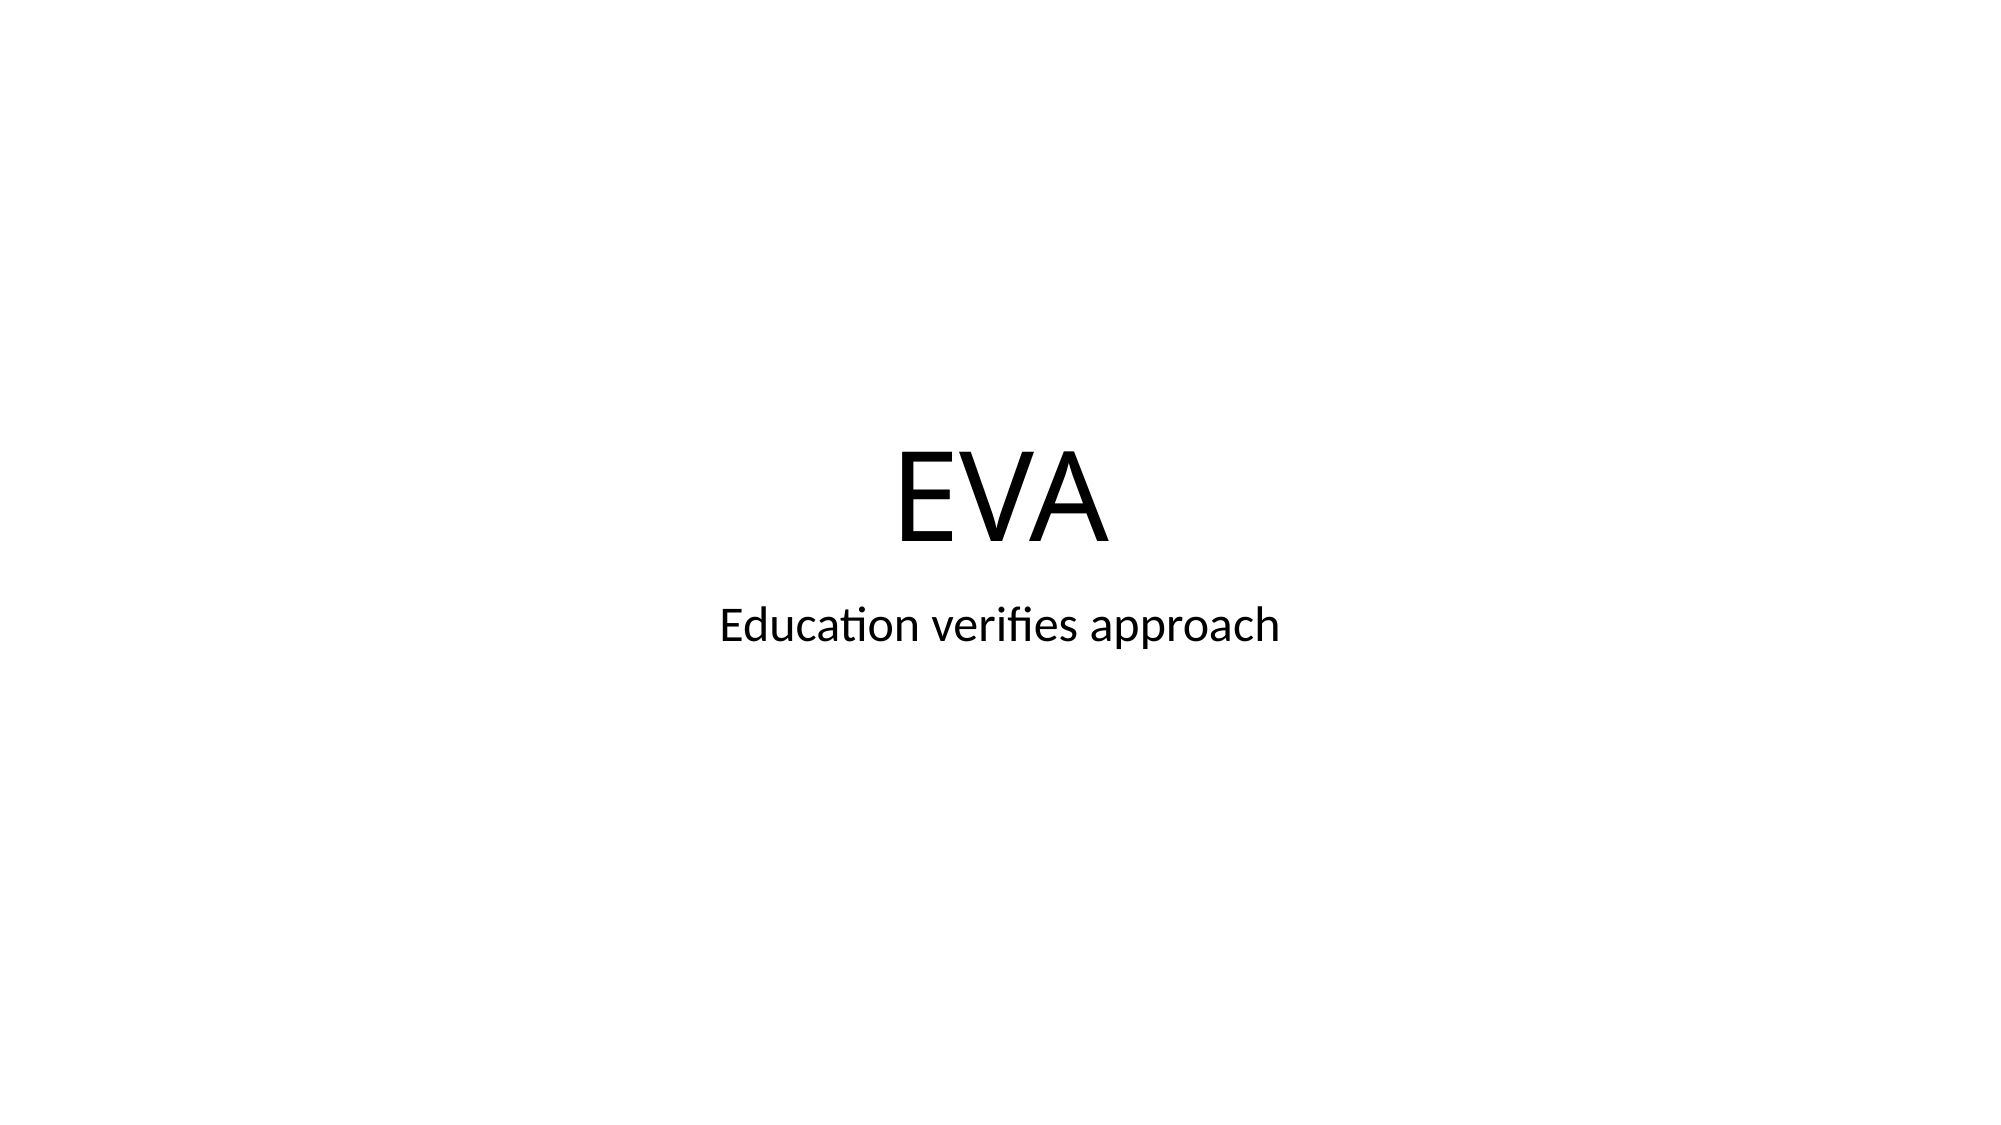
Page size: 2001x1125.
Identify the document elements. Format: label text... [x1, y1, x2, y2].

subtitle Education verifies approach [249, 590, 1750, 863]
title EVA [249, 184, 1750, 576]
